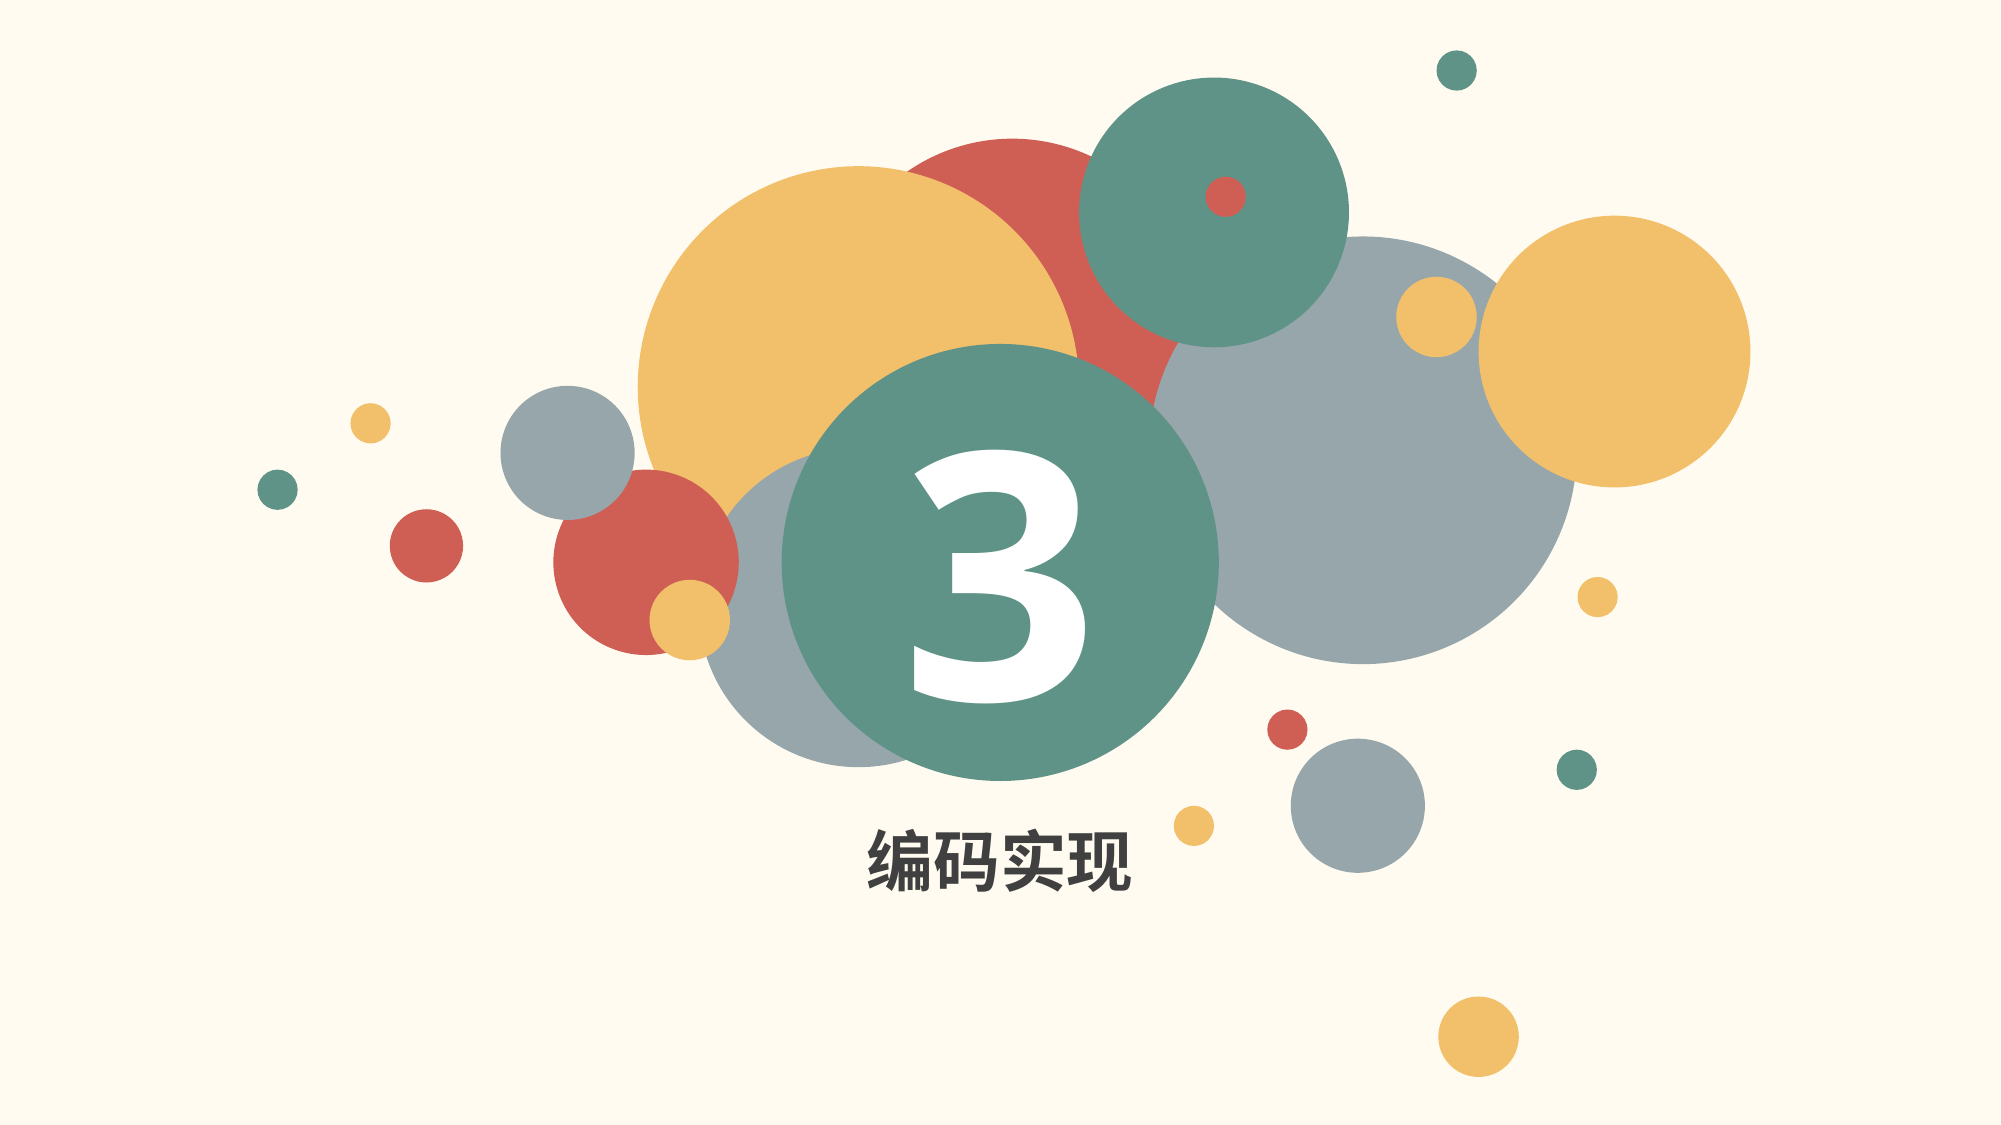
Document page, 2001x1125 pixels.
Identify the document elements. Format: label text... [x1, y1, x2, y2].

text_box [1477, 214, 1752, 489]
text_box [648, 578, 732, 662]
text_box [349, 402, 392, 445]
text_box [1153, 235, 1576, 666]
text_box [1078, 76, 1351, 349]
text_box 3 [780, 342, 1220, 783]
text_box [388, 508, 465, 584]
text_box [1204, 175, 1247, 218]
text_box [499, 384, 636, 522]
text_box [1555, 748, 1598, 791]
text_box [1266, 708, 1309, 751]
text_box [552, 468, 740, 657]
text_box [706, 454, 906, 769]
text_box [1437, 995, 1520, 1079]
text_box [256, 468, 299, 511]
text_box [1576, 575, 1619, 619]
text_box [907, 137, 1176, 403]
text_box [1178, 804, 1210, 812]
text_box [1289, 737, 1426, 812]
text_box [1395, 275, 1478, 359]
text_box [1435, 49, 1478, 92]
text_box [636, 165, 1079, 513]
text_box 编码实现 [548, 812, 1453, 908]
